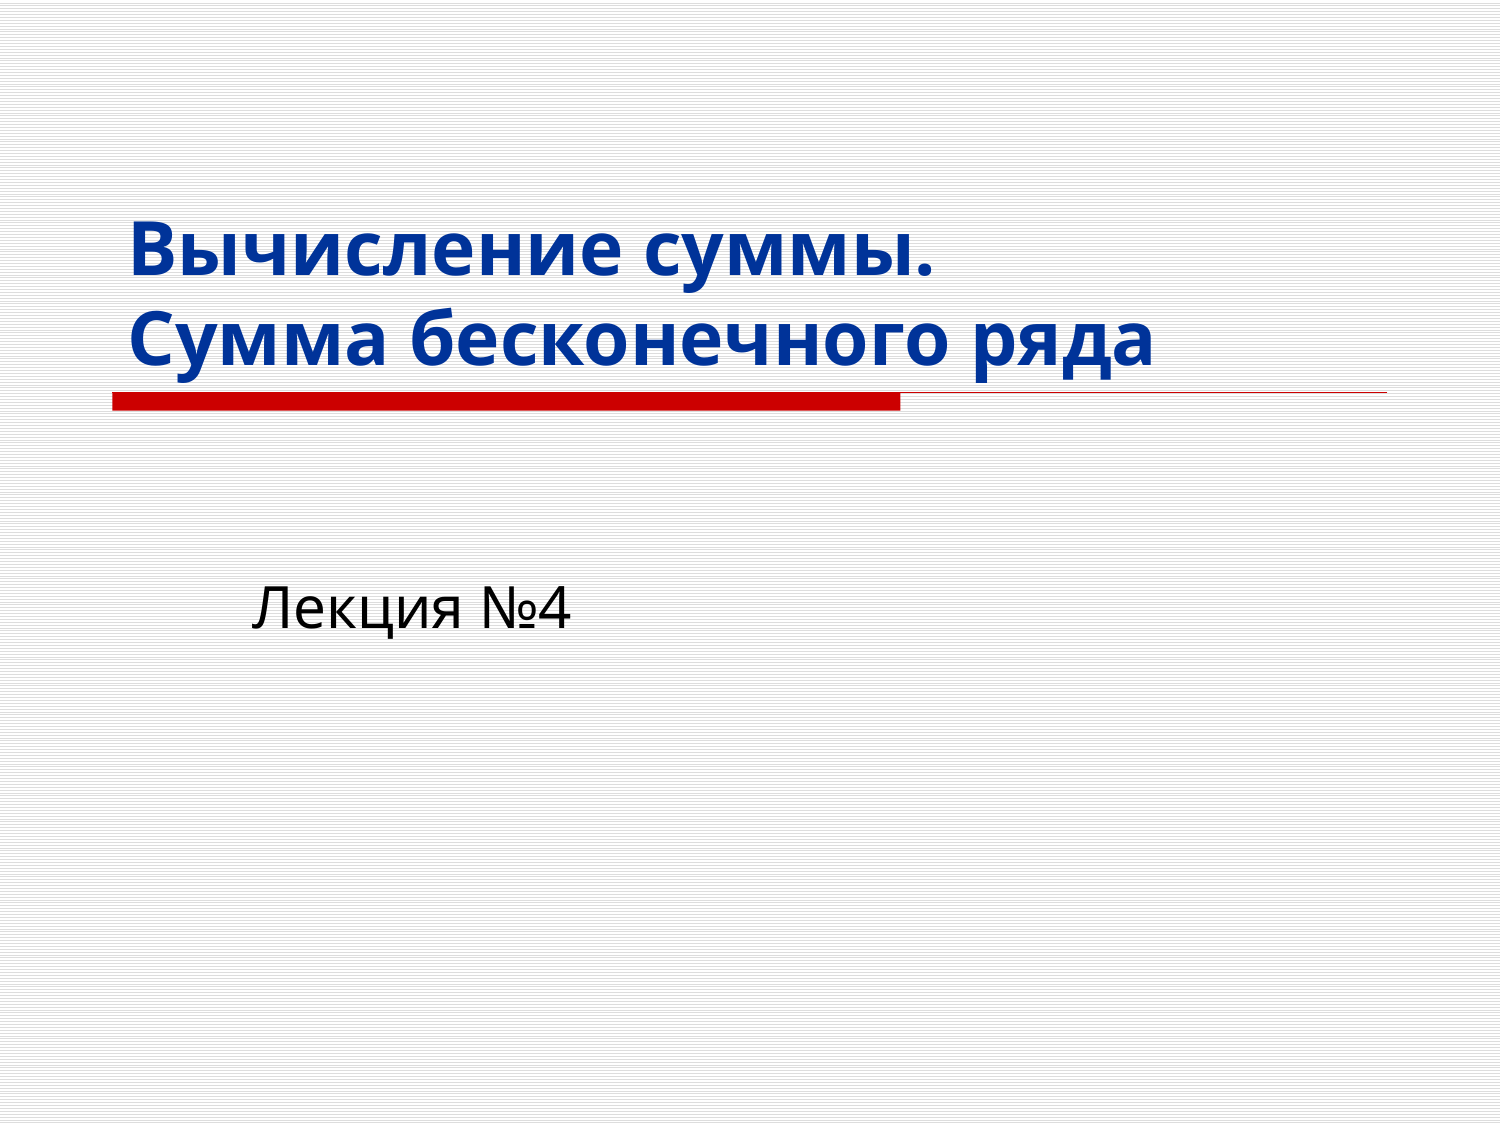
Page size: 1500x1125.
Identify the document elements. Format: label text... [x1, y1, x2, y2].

subtitle Лекция №4 [237, 562, 1388, 825]
title Вычисление суммы. Сумма бесконечного ряда [112, 162, 1388, 388]
